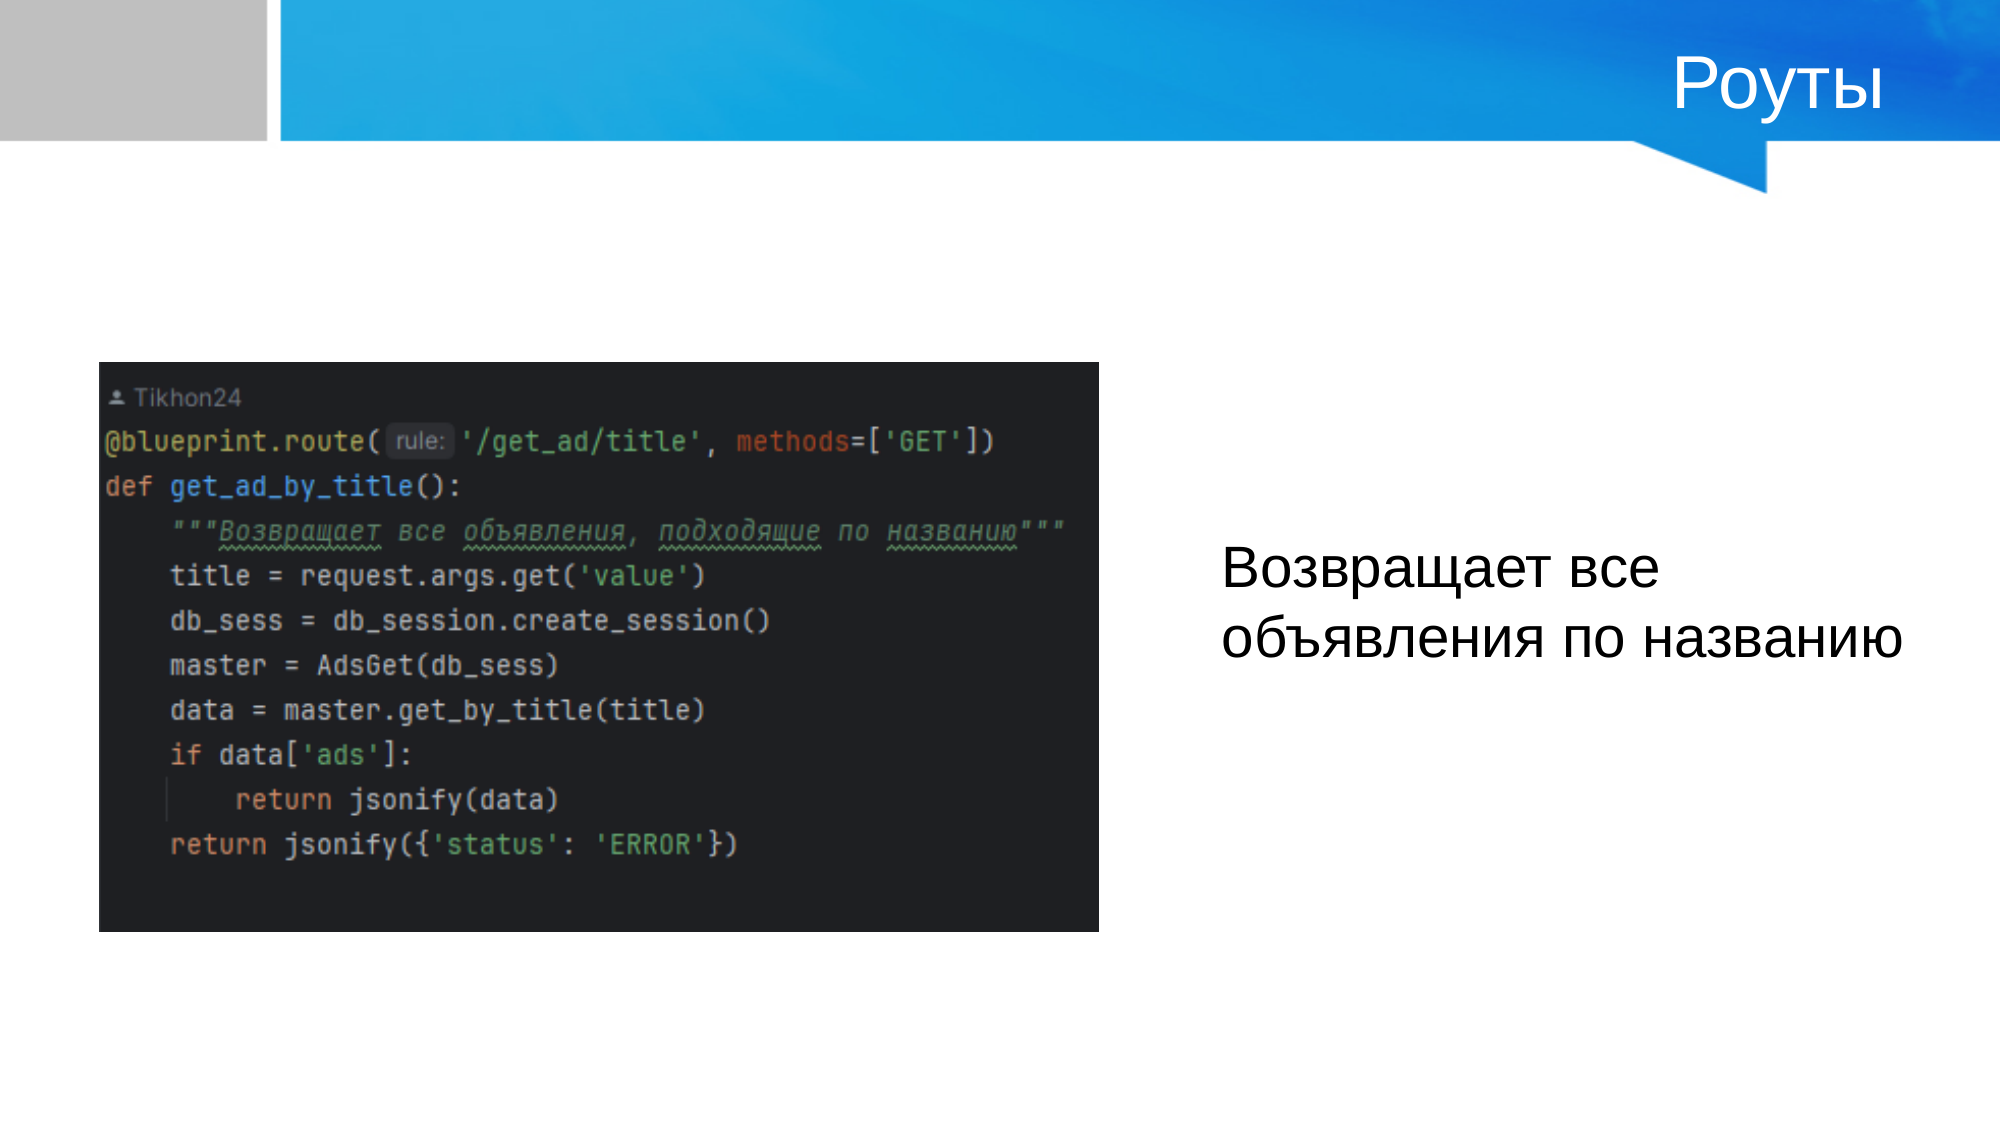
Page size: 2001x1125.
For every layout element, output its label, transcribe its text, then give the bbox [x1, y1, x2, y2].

picture [0, 0, 2000, 1125]
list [99, 362, 1099, 932]
text_box Возвращает все объявления по названию [1207, 521, 1943, 835]
title Роуты [99, 30, 1901, 127]
